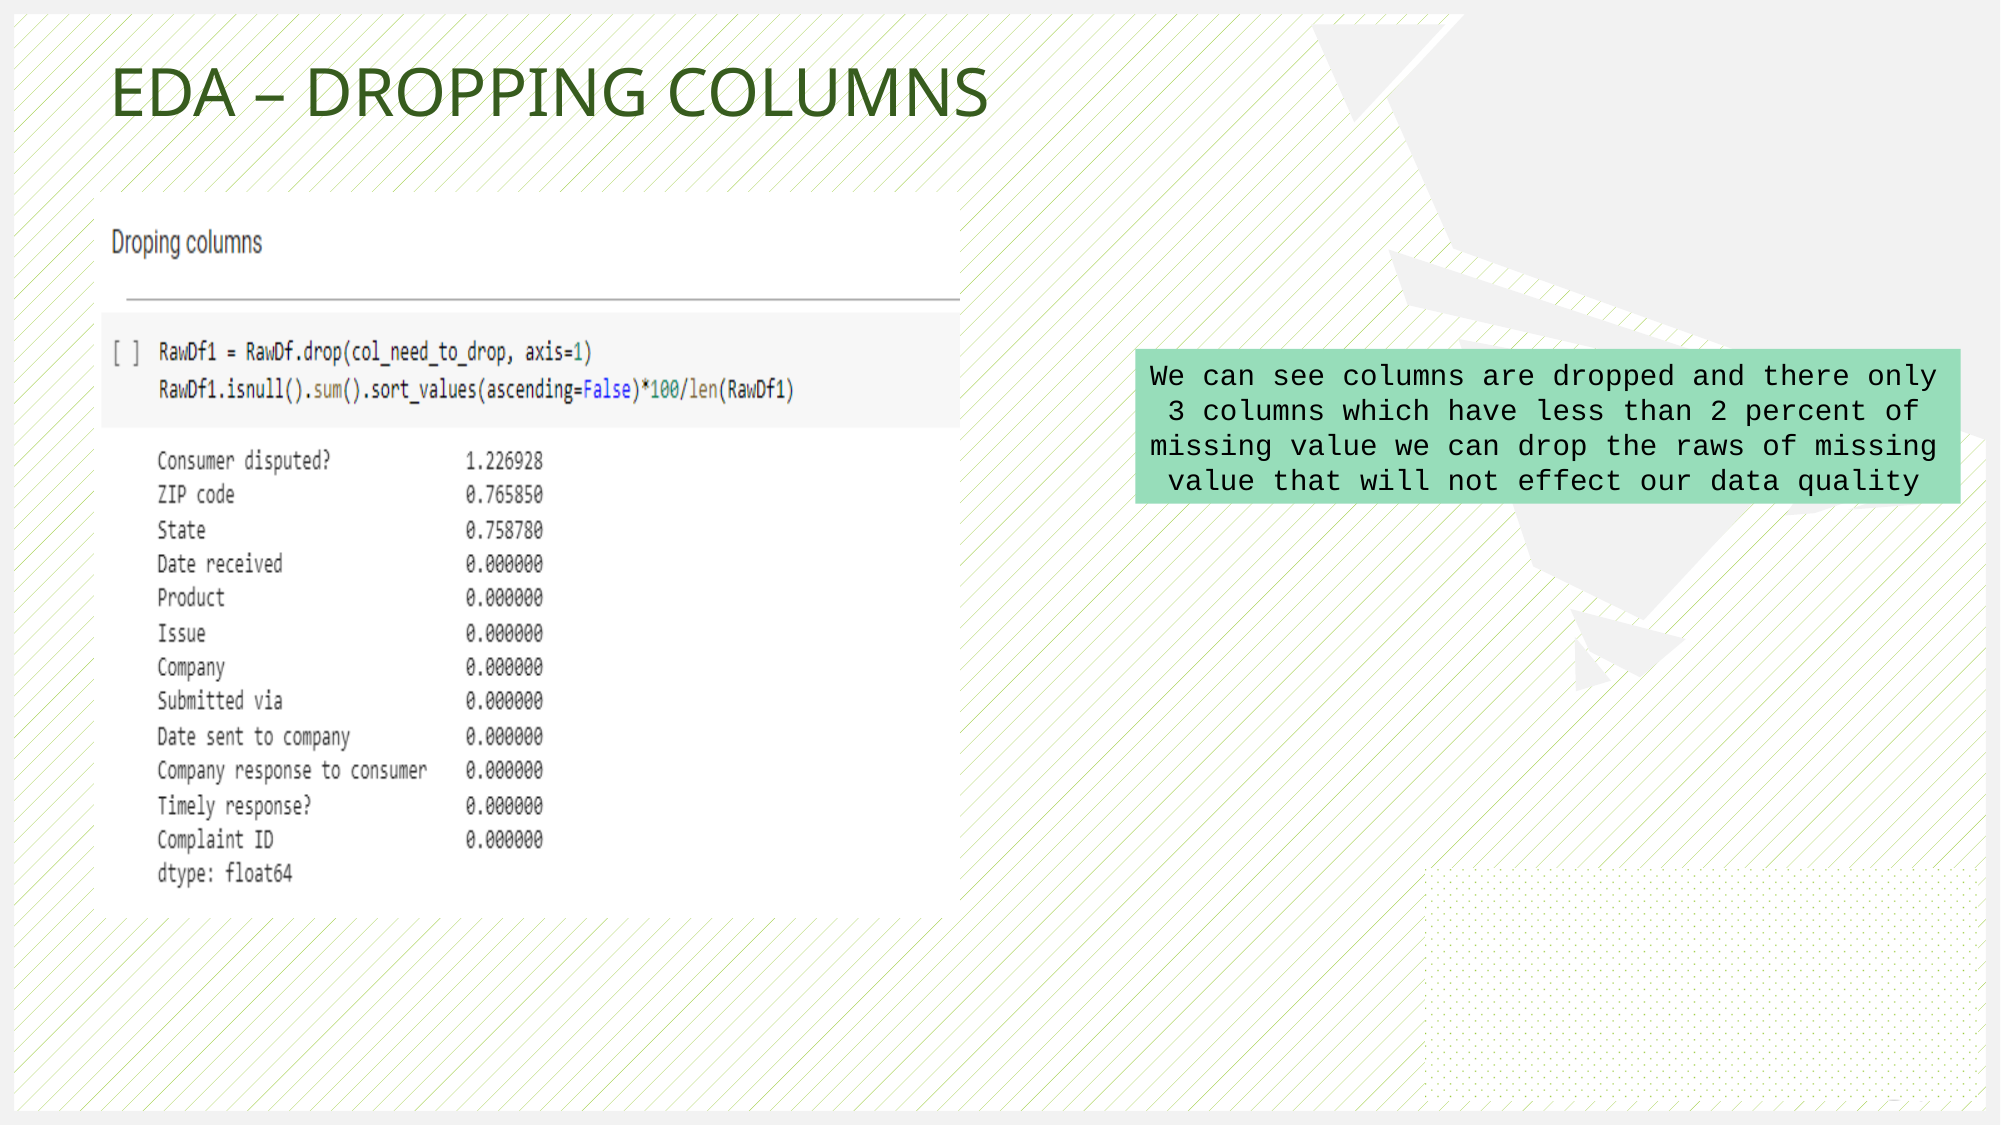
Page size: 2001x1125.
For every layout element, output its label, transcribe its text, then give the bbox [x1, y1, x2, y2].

picture [1425, 868, 1978, 1101]
picture [94, 192, 960, 918]
text_box We can see columns are dropped and there only 3 columns which have less than 2 percent of missing value we can drop the raws of missing value that will not effect our data quality [1135, 348, 1961, 504]
text_box EDA – DROPPING COLUMNS [94, 51, 1211, 122]
